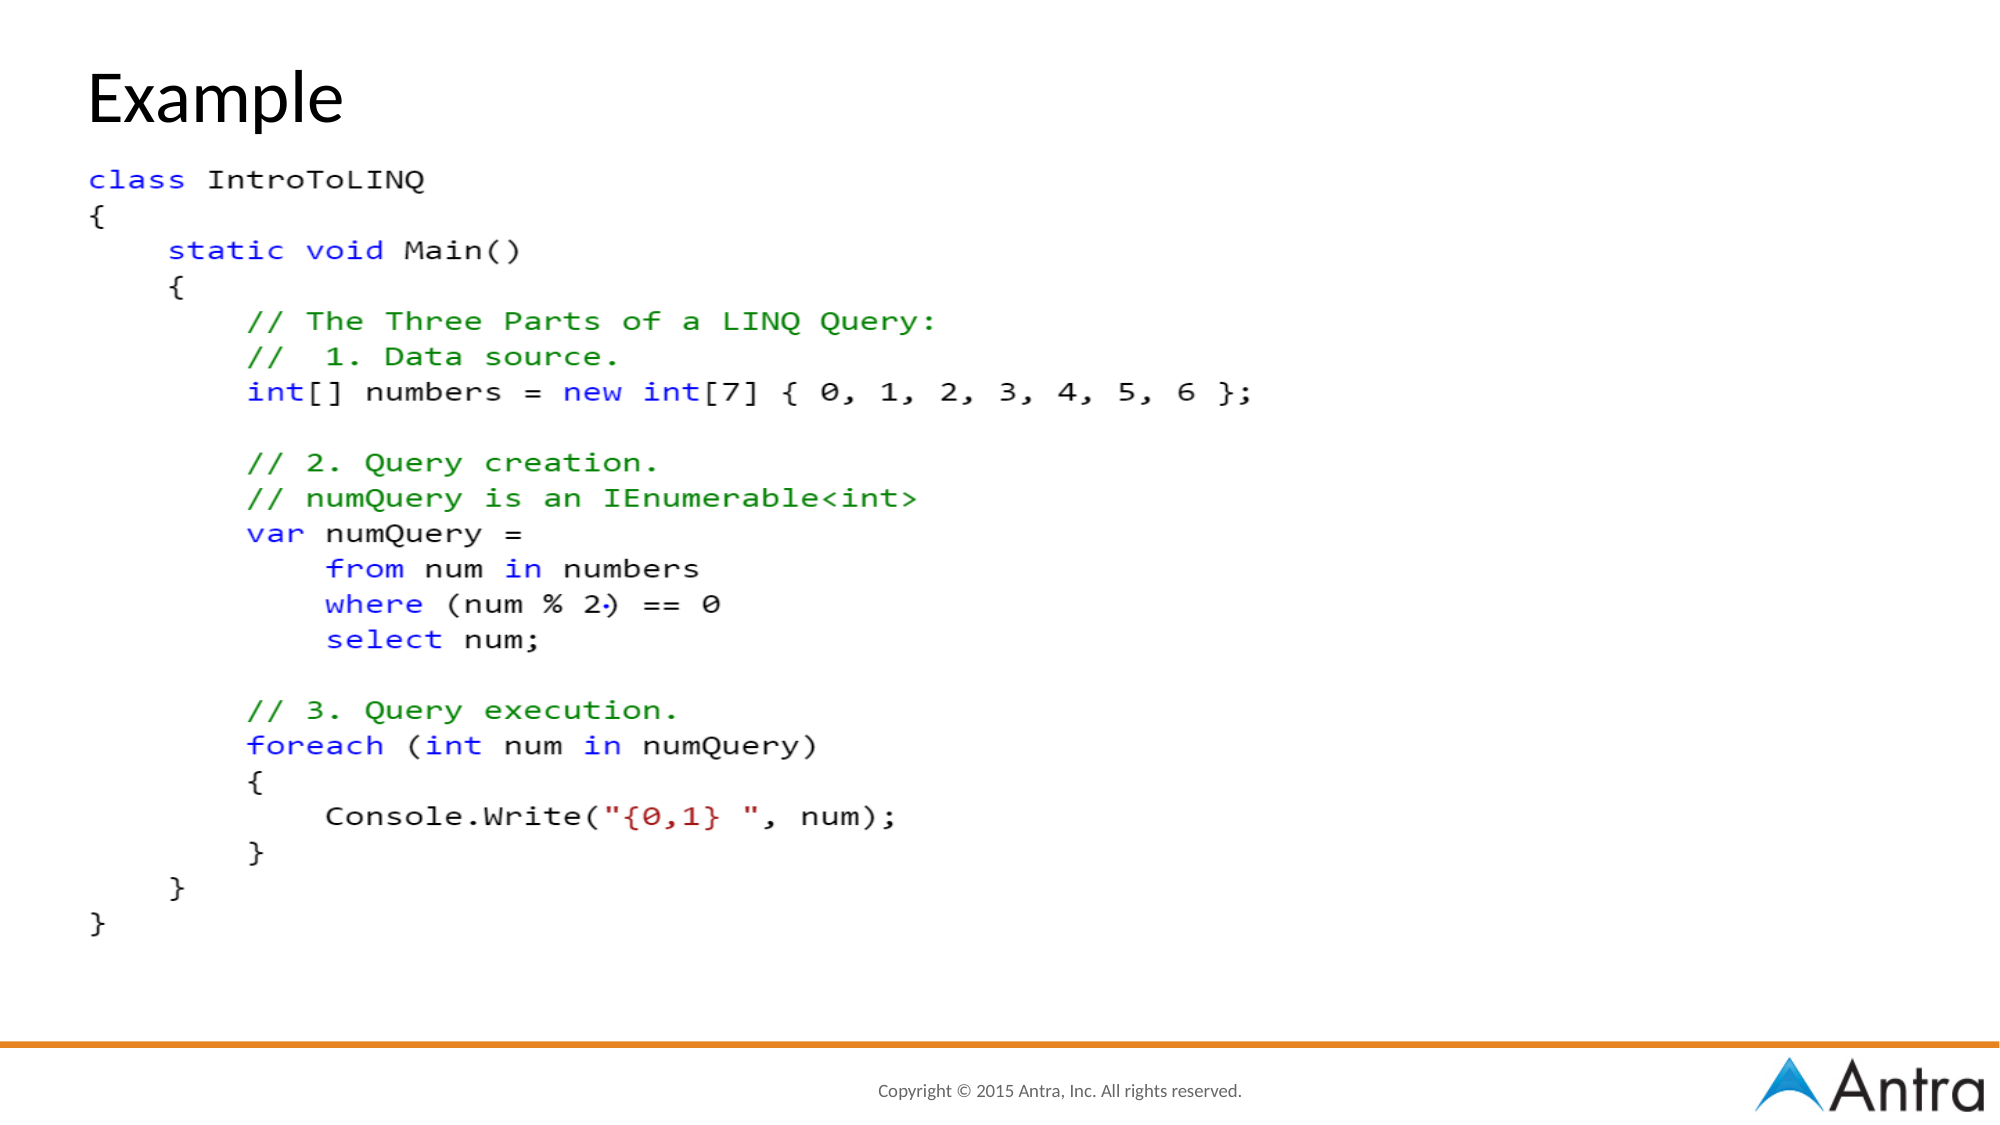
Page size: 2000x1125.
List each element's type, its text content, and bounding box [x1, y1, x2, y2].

title Example [87, 56, 1913, 138]
picture [1744, 1048, 1994, 1122]
picture [52, 151, 1493, 952]
